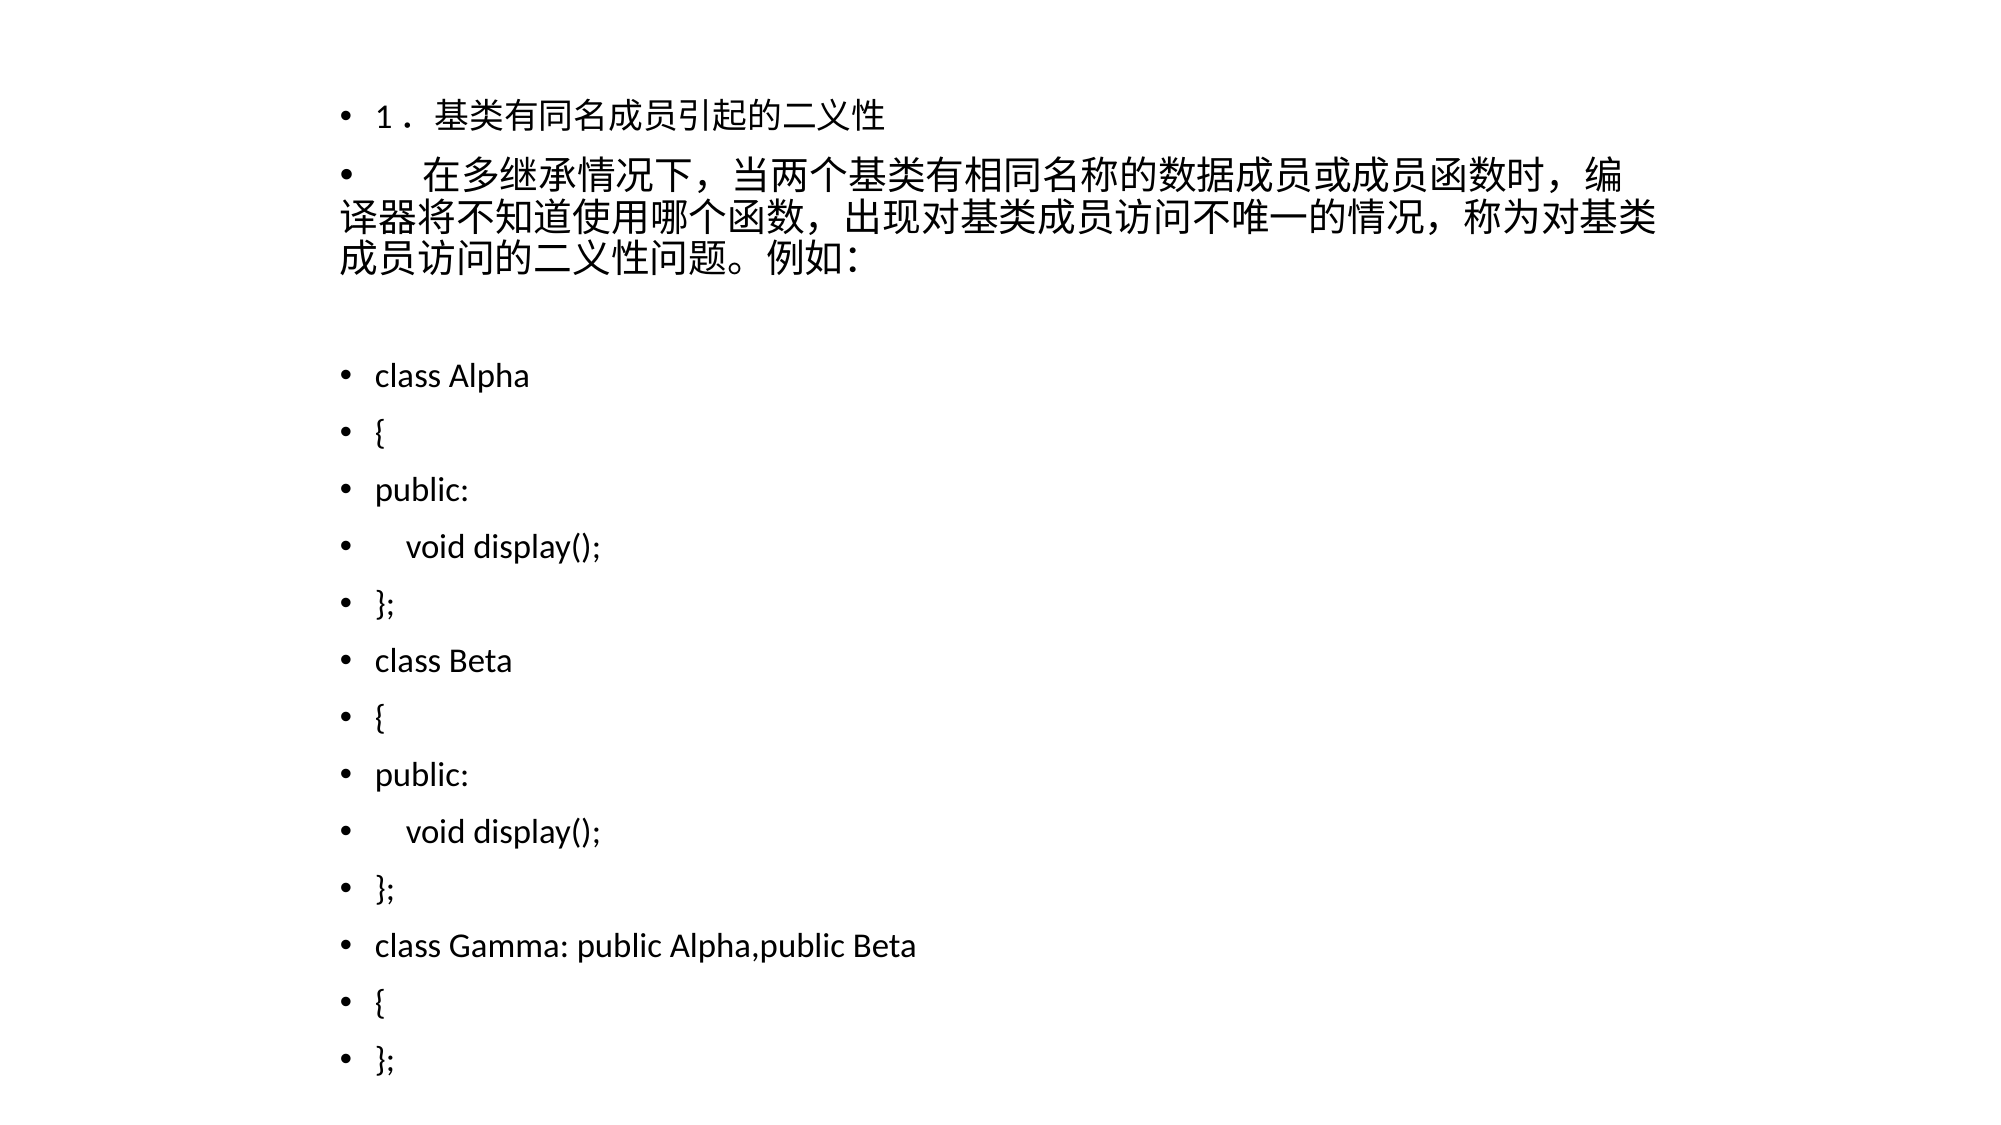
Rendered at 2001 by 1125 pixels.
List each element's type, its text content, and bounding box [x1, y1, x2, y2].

list 1．基类有同名成员引起的二义性 在多继承情况下，当两个基类有相同名称的数据成员或成员函数时，编译器将不知道使用哪个函数，出现对基类成员访问不唯一的情况，称为对基类成员访问的二义性问题。例如： class Alpha { public: void display(); }; class Beta { public: void display(); }; class Gamma: public Alpha,public Beta { }; [324, 91, 1675, 1090]
